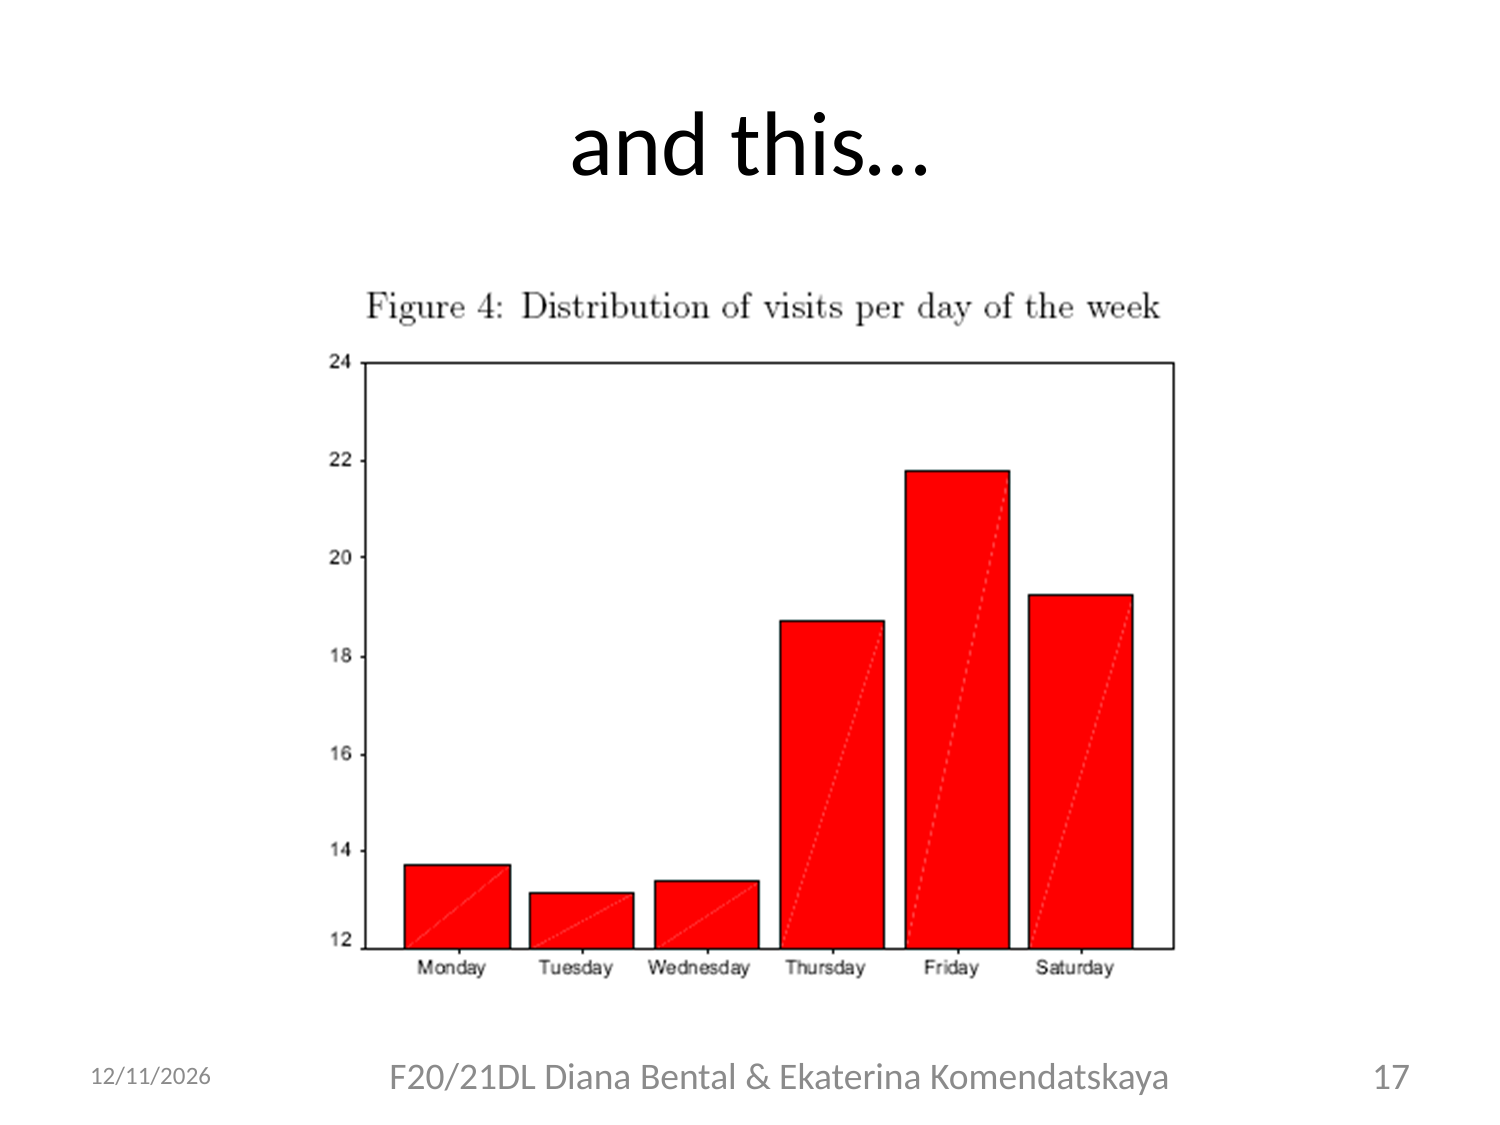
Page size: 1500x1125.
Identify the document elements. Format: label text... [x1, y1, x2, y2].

title and this… [75, 45, 1425, 233]
slide_number 17 [1316, 1046, 1425, 1103]
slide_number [75, 1042, 254, 1106]
footer F20/21DL Diana Bental & Ekaterina Komendatskaya [278, 1046, 1282, 1103]
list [296, 262, 1204, 1006]
